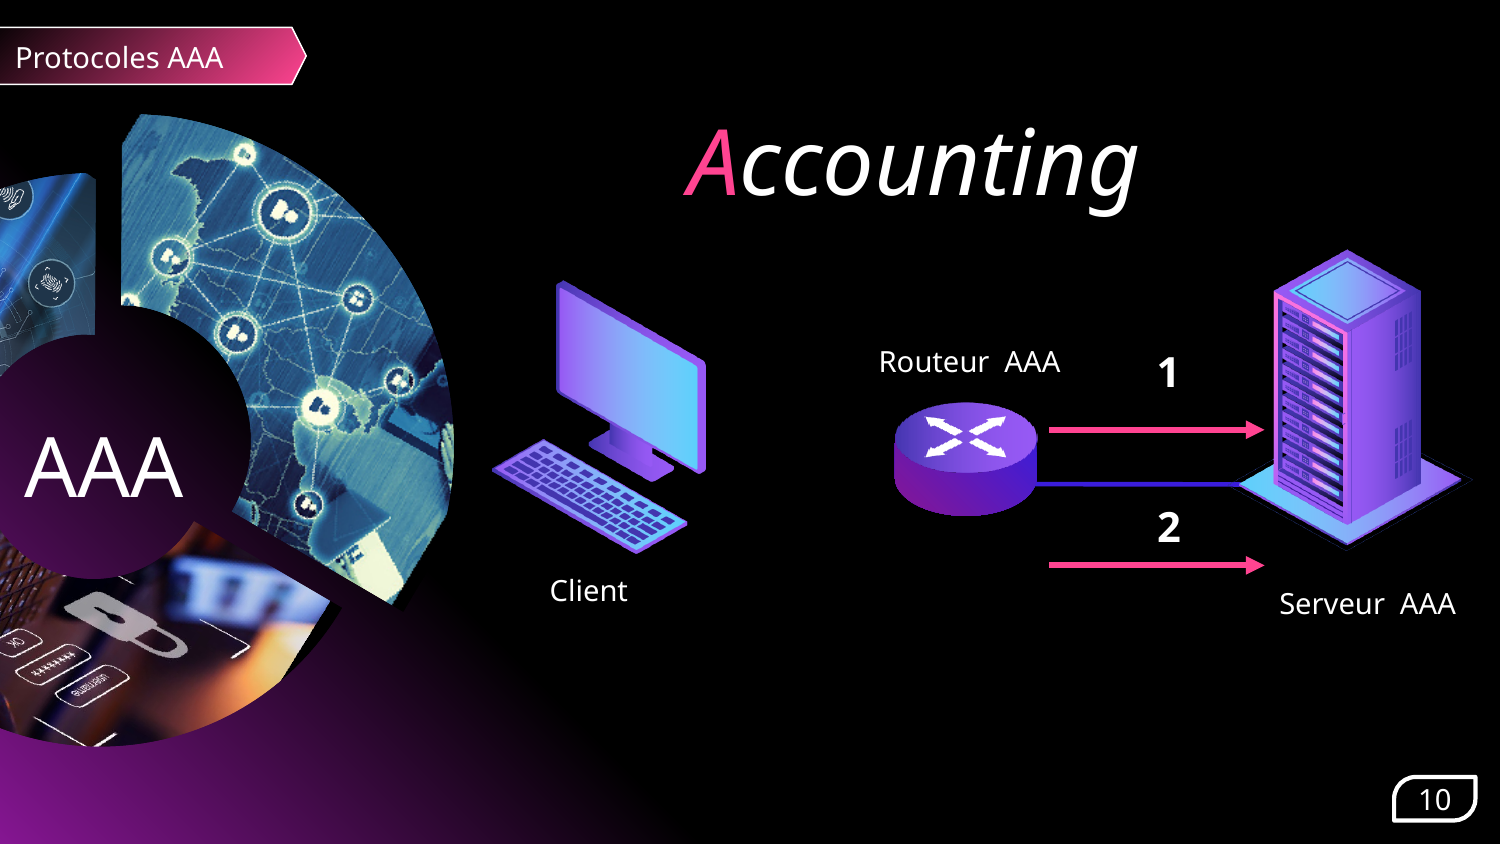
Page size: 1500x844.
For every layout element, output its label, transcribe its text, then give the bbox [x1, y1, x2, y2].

picture [0, 99, 454, 833]
text_box 10 [1392, 774, 1478, 823]
text_box [253, 27, 307, 85]
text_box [894, 401, 1038, 517]
picture [492, 280, 706, 554]
text_box 2 [1131, 498, 1195, 555]
text_box Serveur AAA [1264, 577, 1496, 628]
text_box Protocoles AAA [0, 21, 253, 90]
text_box Routeur AAA [863, 336, 1095, 387]
text_box 1 [1131, 343, 1194, 400]
text_box Client [534, 565, 666, 615]
text_box Accounting [635, 146, 1183, 229]
picture [1227, 248, 1473, 551]
